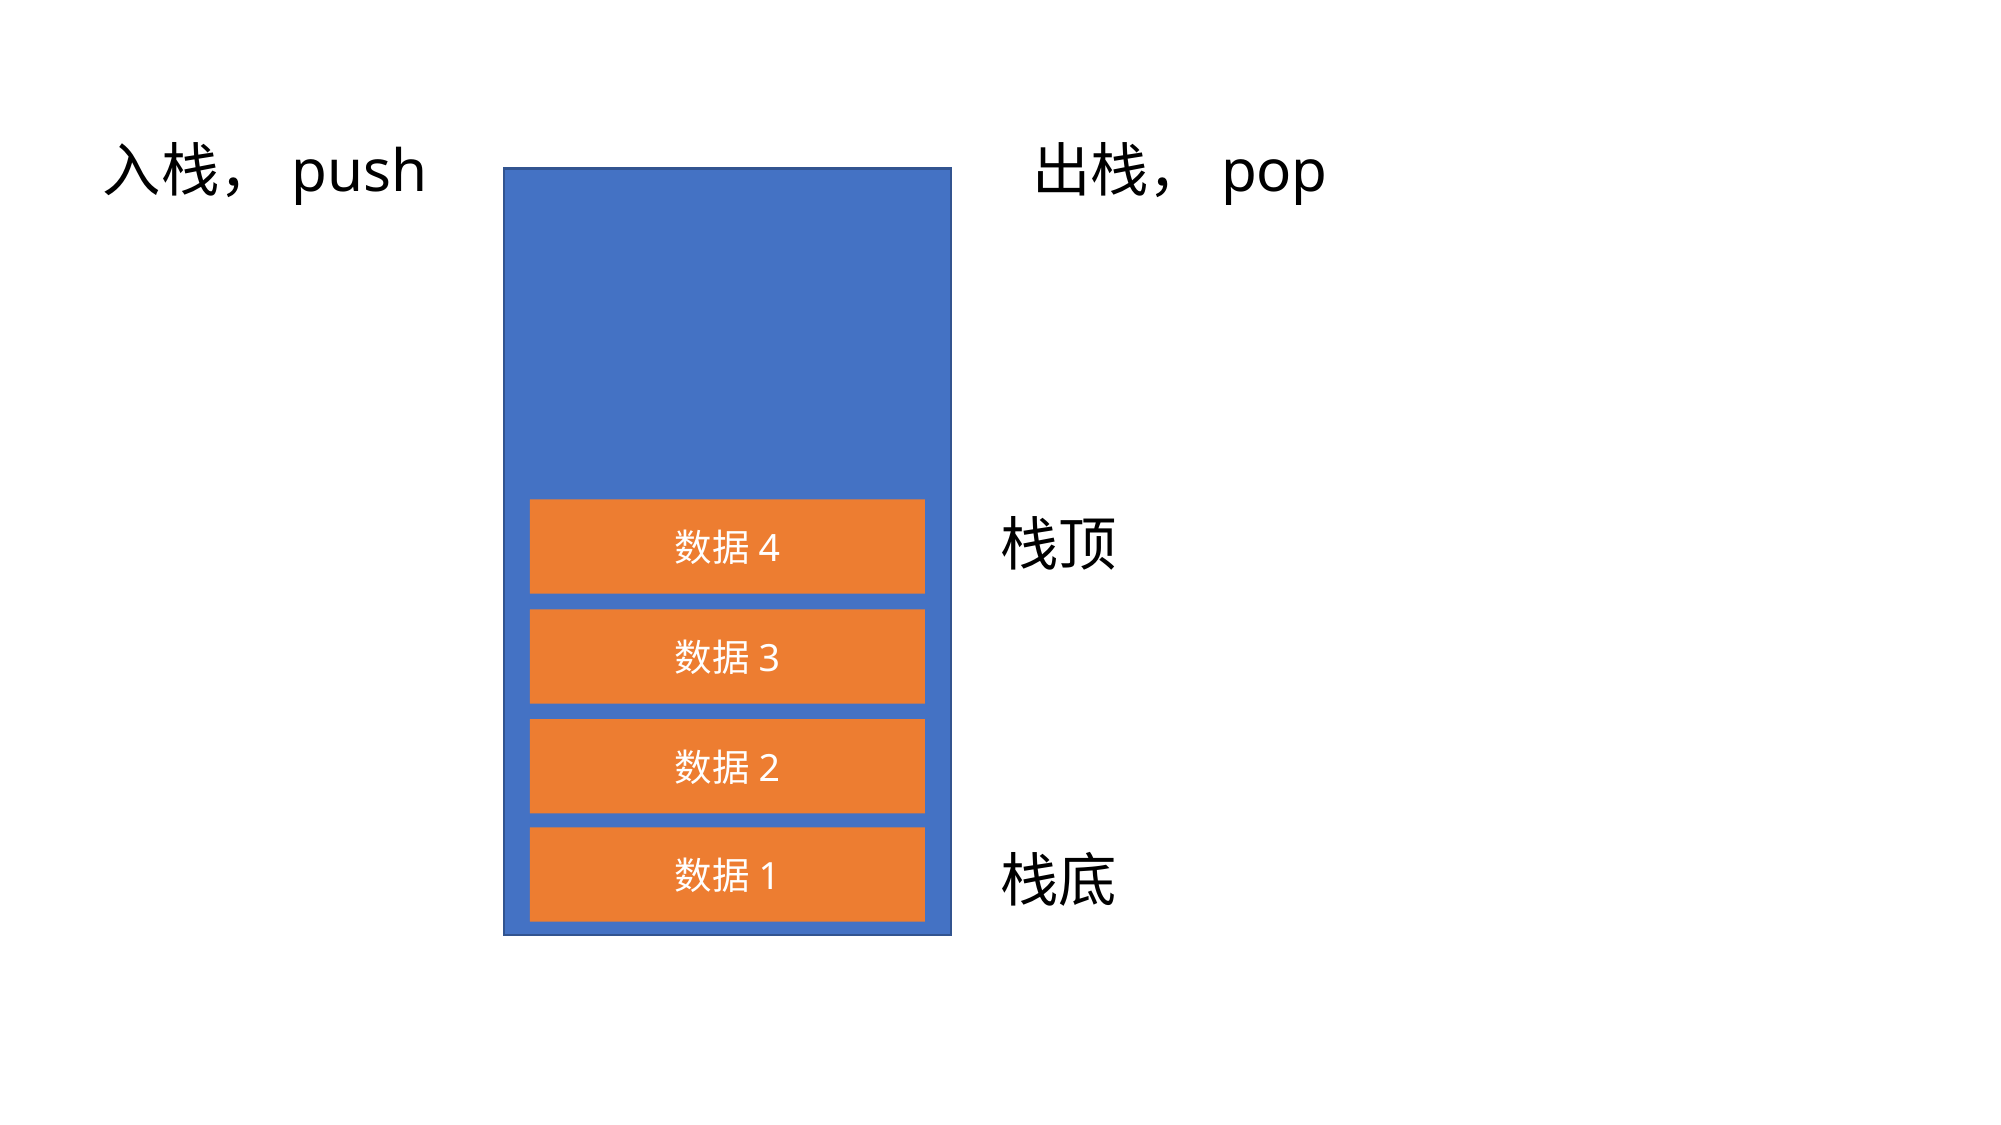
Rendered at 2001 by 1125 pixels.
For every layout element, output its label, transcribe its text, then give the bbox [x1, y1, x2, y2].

text_box 入栈，push [85, 125, 446, 211]
text_box 数据1 [529, 826, 926, 923]
text_box 数据4 [529, 498, 926, 595]
text_box 数据2 [529, 718, 926, 814]
text_box 栈底 [976, 835, 1142, 921]
text_box 出栈，pop [999, 125, 1361, 211]
text_box 栈顶 [976, 499, 1142, 585]
text_box [503, 167, 952, 936]
text_box 数据3 [529, 608, 926, 705]
